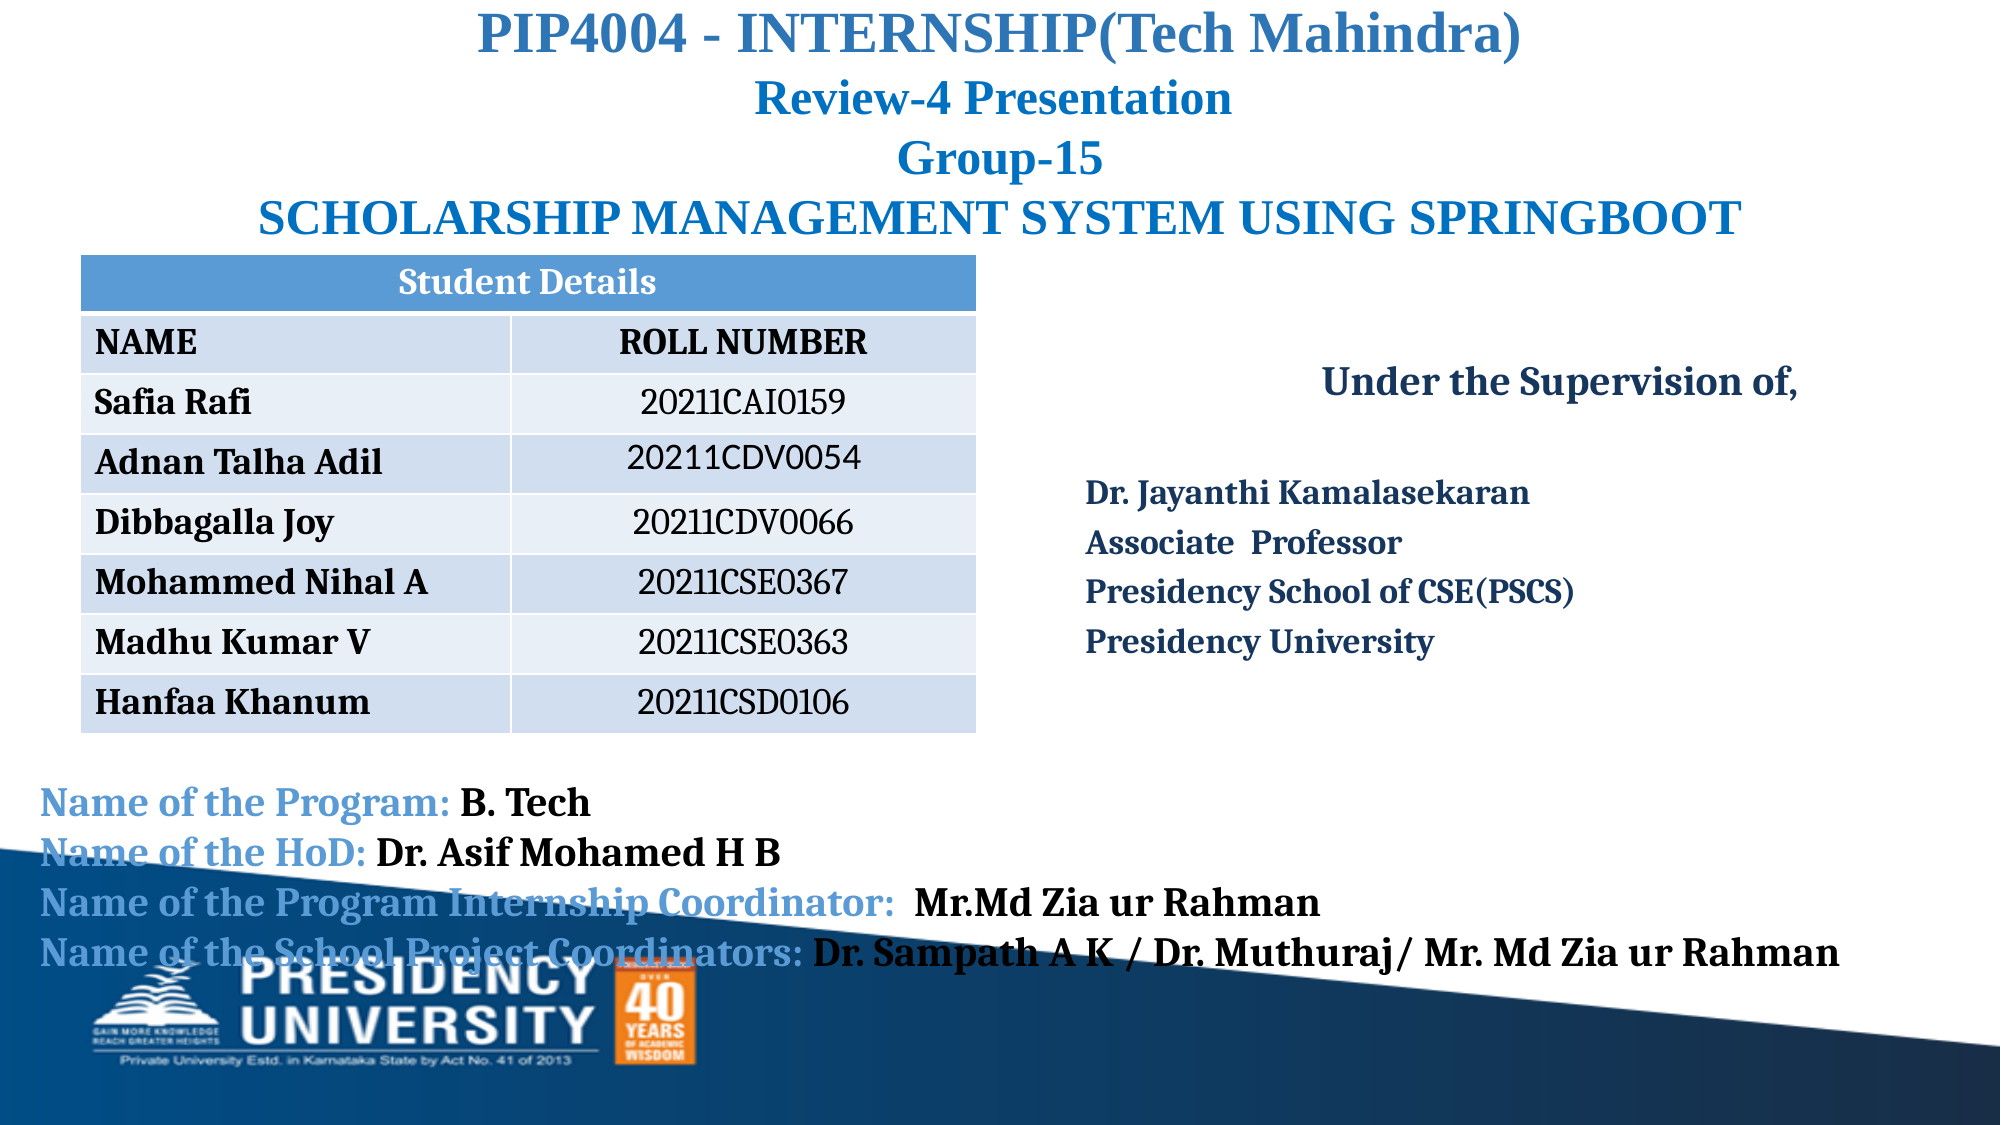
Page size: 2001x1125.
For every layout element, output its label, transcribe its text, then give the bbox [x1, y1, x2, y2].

table_cell 20211CAI0159 [512, 375, 976, 433]
table_cell 20211CDV0054 [512, 435, 976, 493]
picture [0, 845, 2000, 1125]
table_cell 20211CSE0363 [512, 615, 976, 673]
table_cell Madhu Kumar V [81, 615, 510, 673]
text_box Name of the Program: B. Tech Name of the HoD: Dr. Asif Mohamed H B Name of the Program Internship Coordinator: Mr.Md Zia ur Rahman Name of the School Project Coordinators: Dr. Sampath A K / Dr. Muthuraj/ Mr. Md Zia ur Rahman [24, 617, 2000, 874]
text_box PIP4004 - INTERNSHIP(Tech Mahindra) Review-4 Presentation Group-15 SCHOLARSHIP MANAGEMENT SYSTEM USING SPRINGBOOT [137, 21, 1863, 278]
table_cell ROLL NUMBER [512, 316, 976, 373]
table_cell Adnan Talha Adil [81, 435, 510, 493]
table_cell NAME [81, 316, 510, 373]
text_box Under the Supervision of, Dr. Jayanthi Kamalasekaran Associate Professor Presidency School of CSE(PSCS) Presidency University [1070, 346, 1975, 617]
table_header Student Details [81, 255, 976, 311]
table_cell Mohammed Nihal A [81, 555, 510, 613]
table_cell 20211CSE0367 [512, 555, 976, 613]
table_cell Safia Rafi [81, 375, 510, 433]
table_cell Hanfaa Khanum [81, 675, 510, 733]
table_cell Dibbagalla Joy [81, 495, 510, 553]
table_cell 20211CDV0066 [512, 495, 976, 553]
table_cell 20211CSD0106 [512, 675, 976, 733]
